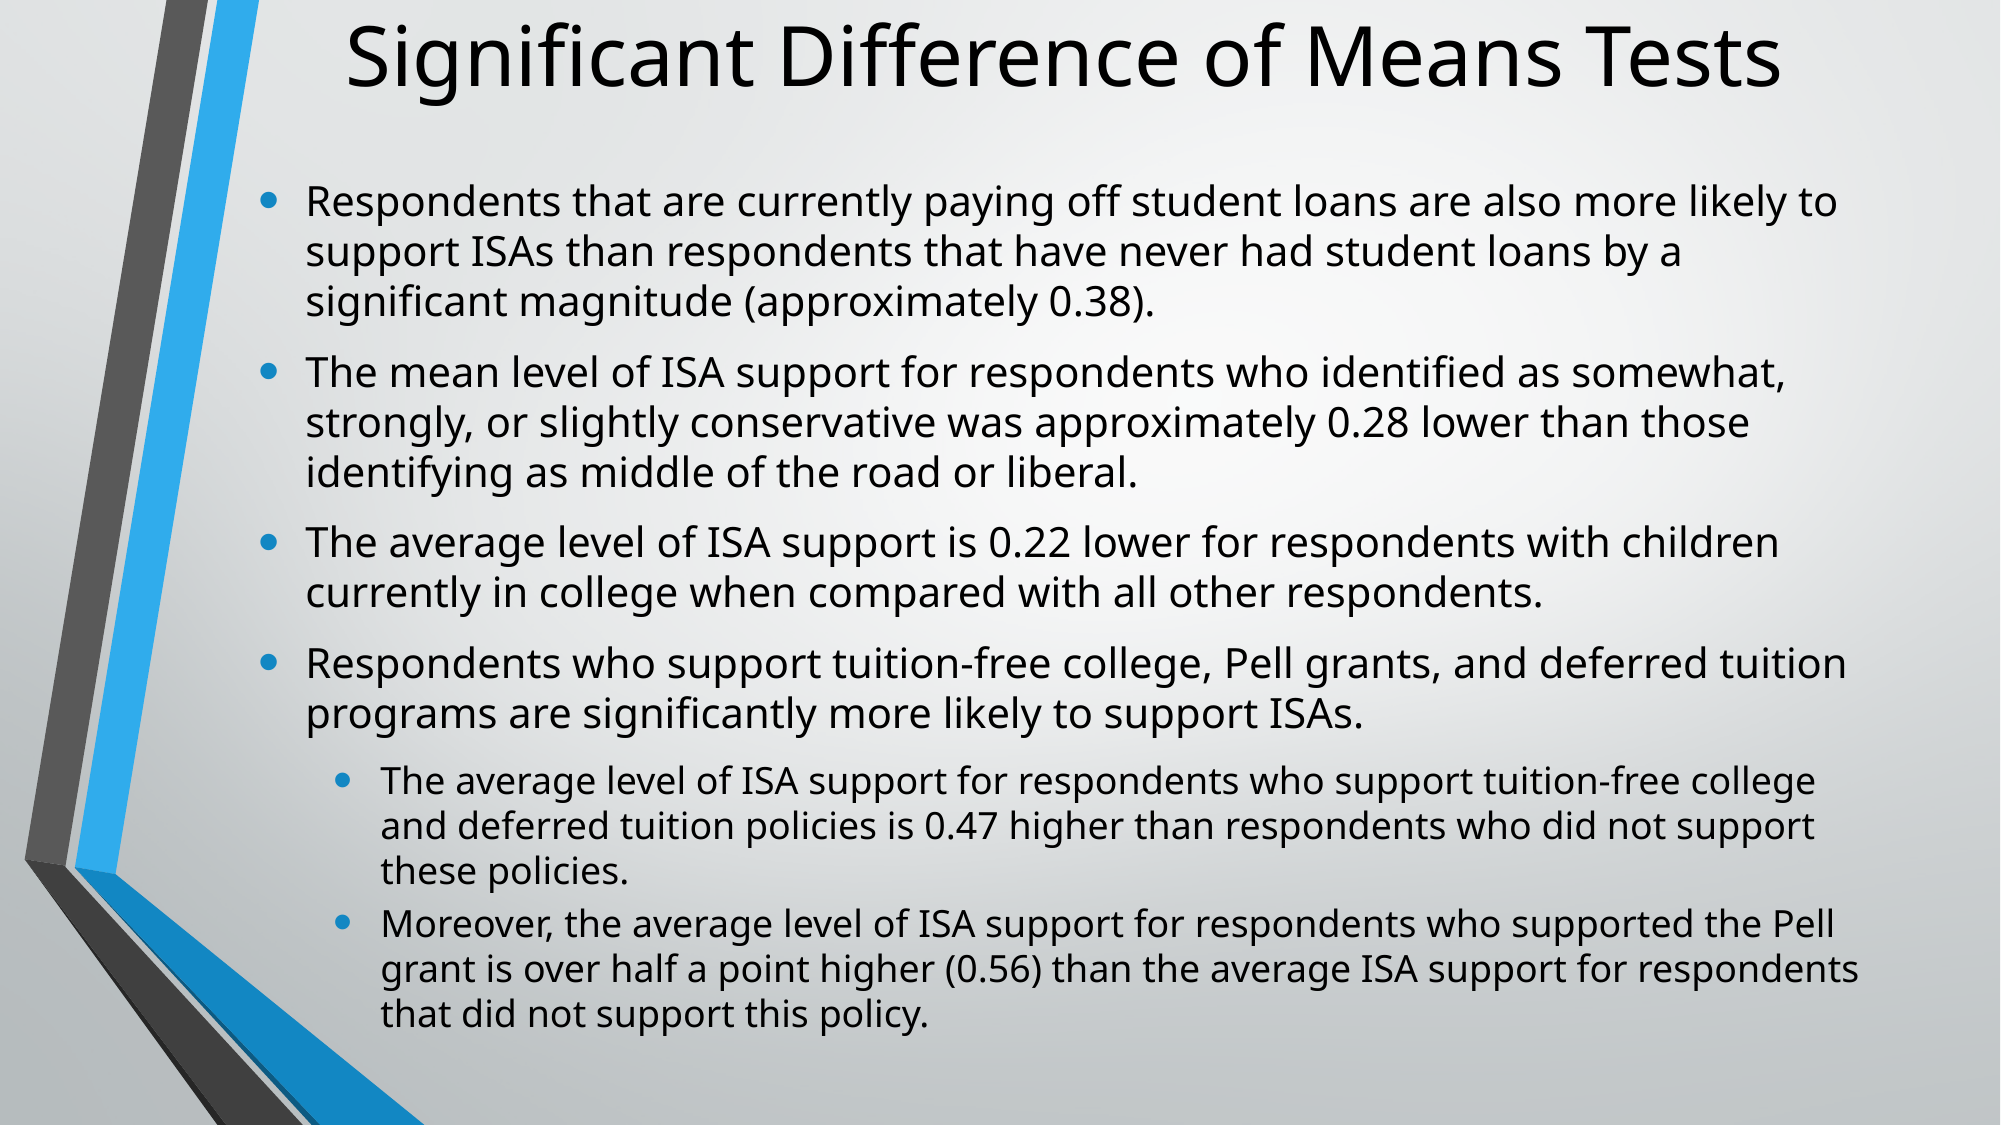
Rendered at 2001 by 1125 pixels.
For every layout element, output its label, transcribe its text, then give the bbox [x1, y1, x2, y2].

list Respondents that are currently paying off student loans are also more likely to support ISAs than respondents that have never had student loans by a significant magnitude (approximately 0.38). The mean level of ISA support for respondents who identified as somewhat, strongly, or slightly conservative was approximately 0.28 lower than those identifying as middle of the road or liberal. The average level of ISA support is 0.22 lower for respondents with children currently in college when compared with all other respondents. Respondents who support tuition-free college, Pell grants, and deferred tuition programs are significantly more likely to support ISAs. The average level of ISA support for respondents who support tuition-free college and deferred tuition policies is 0.47 higher than respondents who did not support these policies. Moreover, the average level of ISA support for respondents who supported the Pell grant is over half a point higher (0.56) than the average ISA support for respondents that did not support this policy. [243, 103, 1887, 1106]
title Significant Difference of Means Tests [243, 0, 1887, 103]
